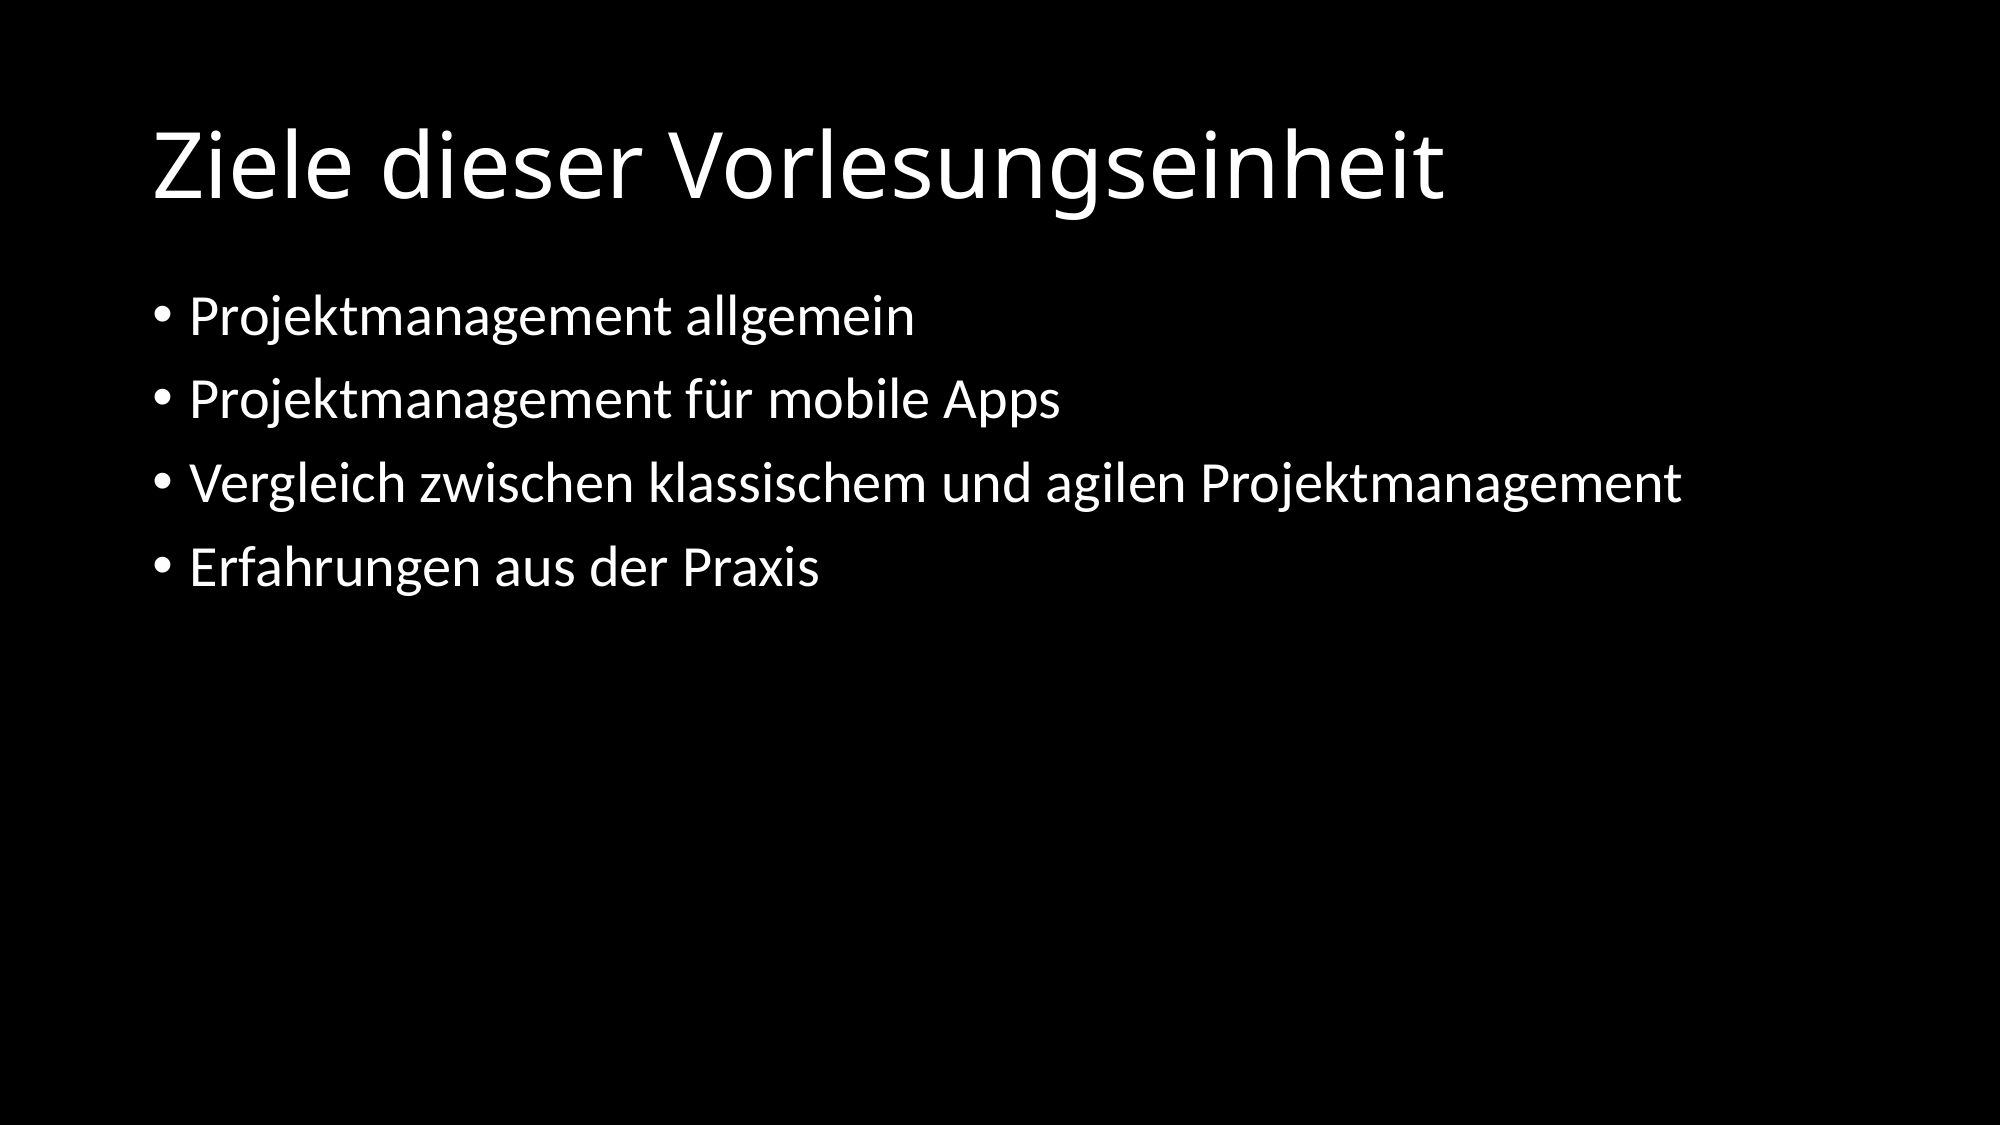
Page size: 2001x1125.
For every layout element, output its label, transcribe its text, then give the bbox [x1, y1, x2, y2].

text_box Projektmanagement allgemein Projektmanagement für mobile Apps Vergleich zwischen klassischem und agilen Projektmanagement Erfahrungen aus der Praxis [137, 277, 1881, 882]
title Ziele dieser Vorlesungseinheit [137, 59, 1863, 277]
